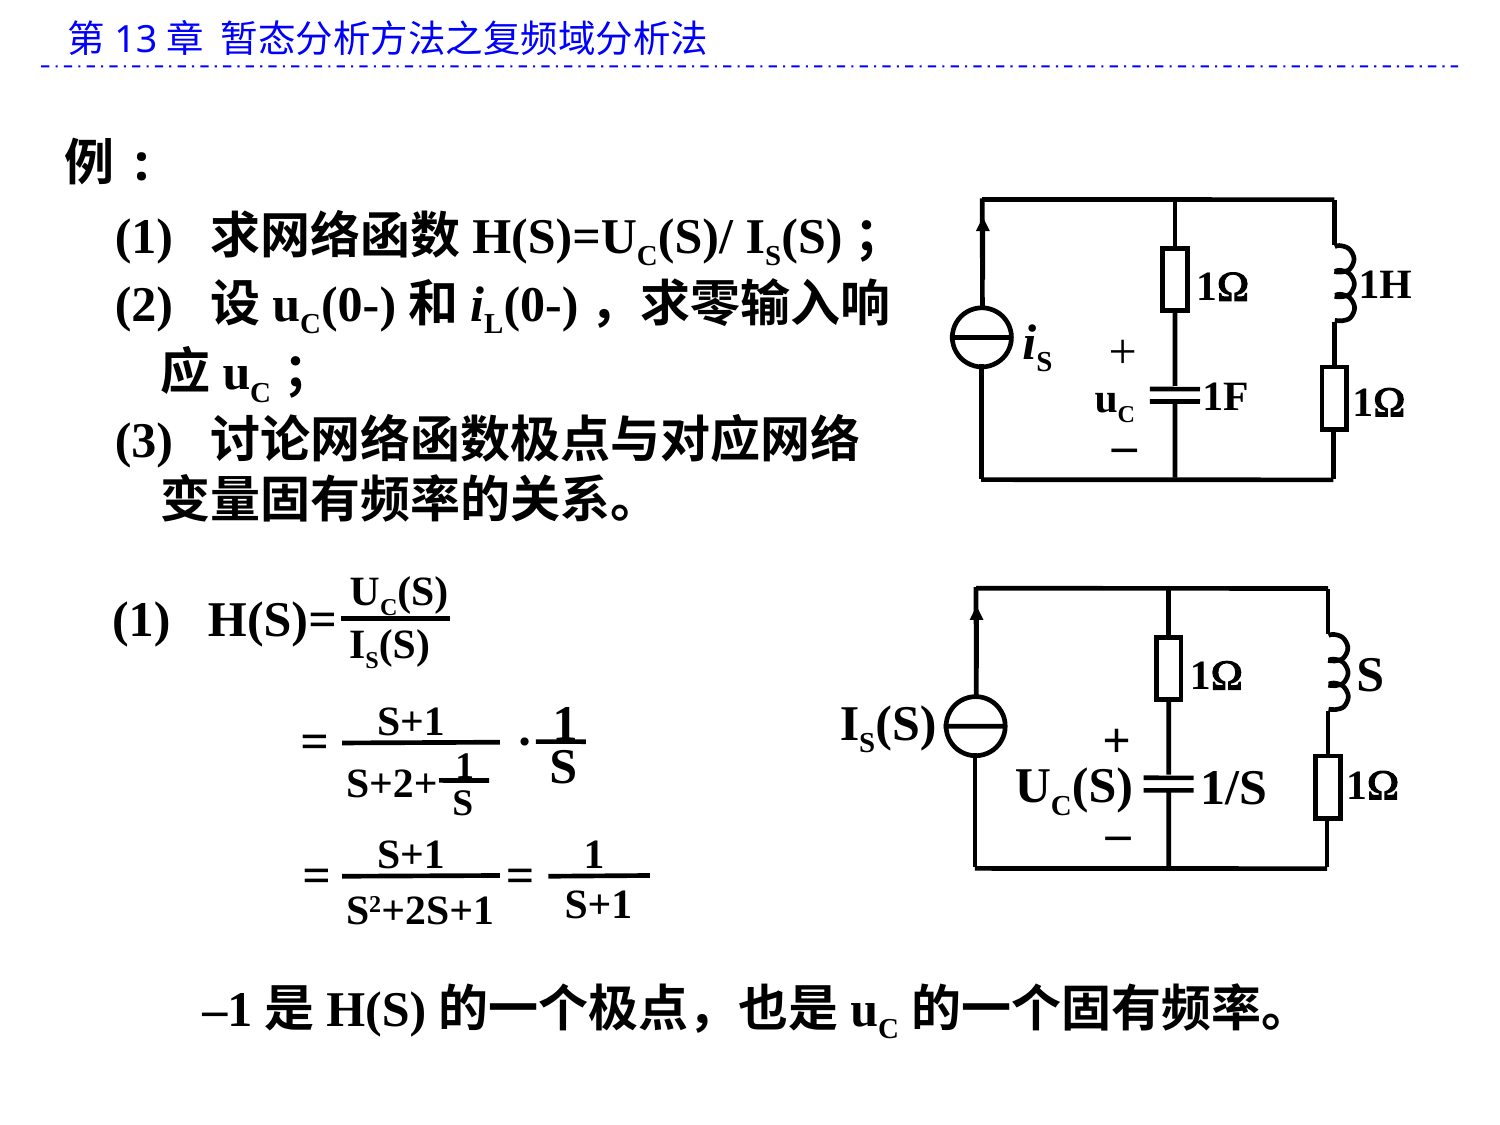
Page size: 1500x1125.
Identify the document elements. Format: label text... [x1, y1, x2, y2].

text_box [287, 819, 741, 941]
text_box –1是H(S)的一个极点，也是uC的一个固有频率。 [187, 968, 1428, 1052]
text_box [287, 682, 593, 818]
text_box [824, 586, 1457, 869]
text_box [97, 555, 513, 675]
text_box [49, 123, 1463, 511]
